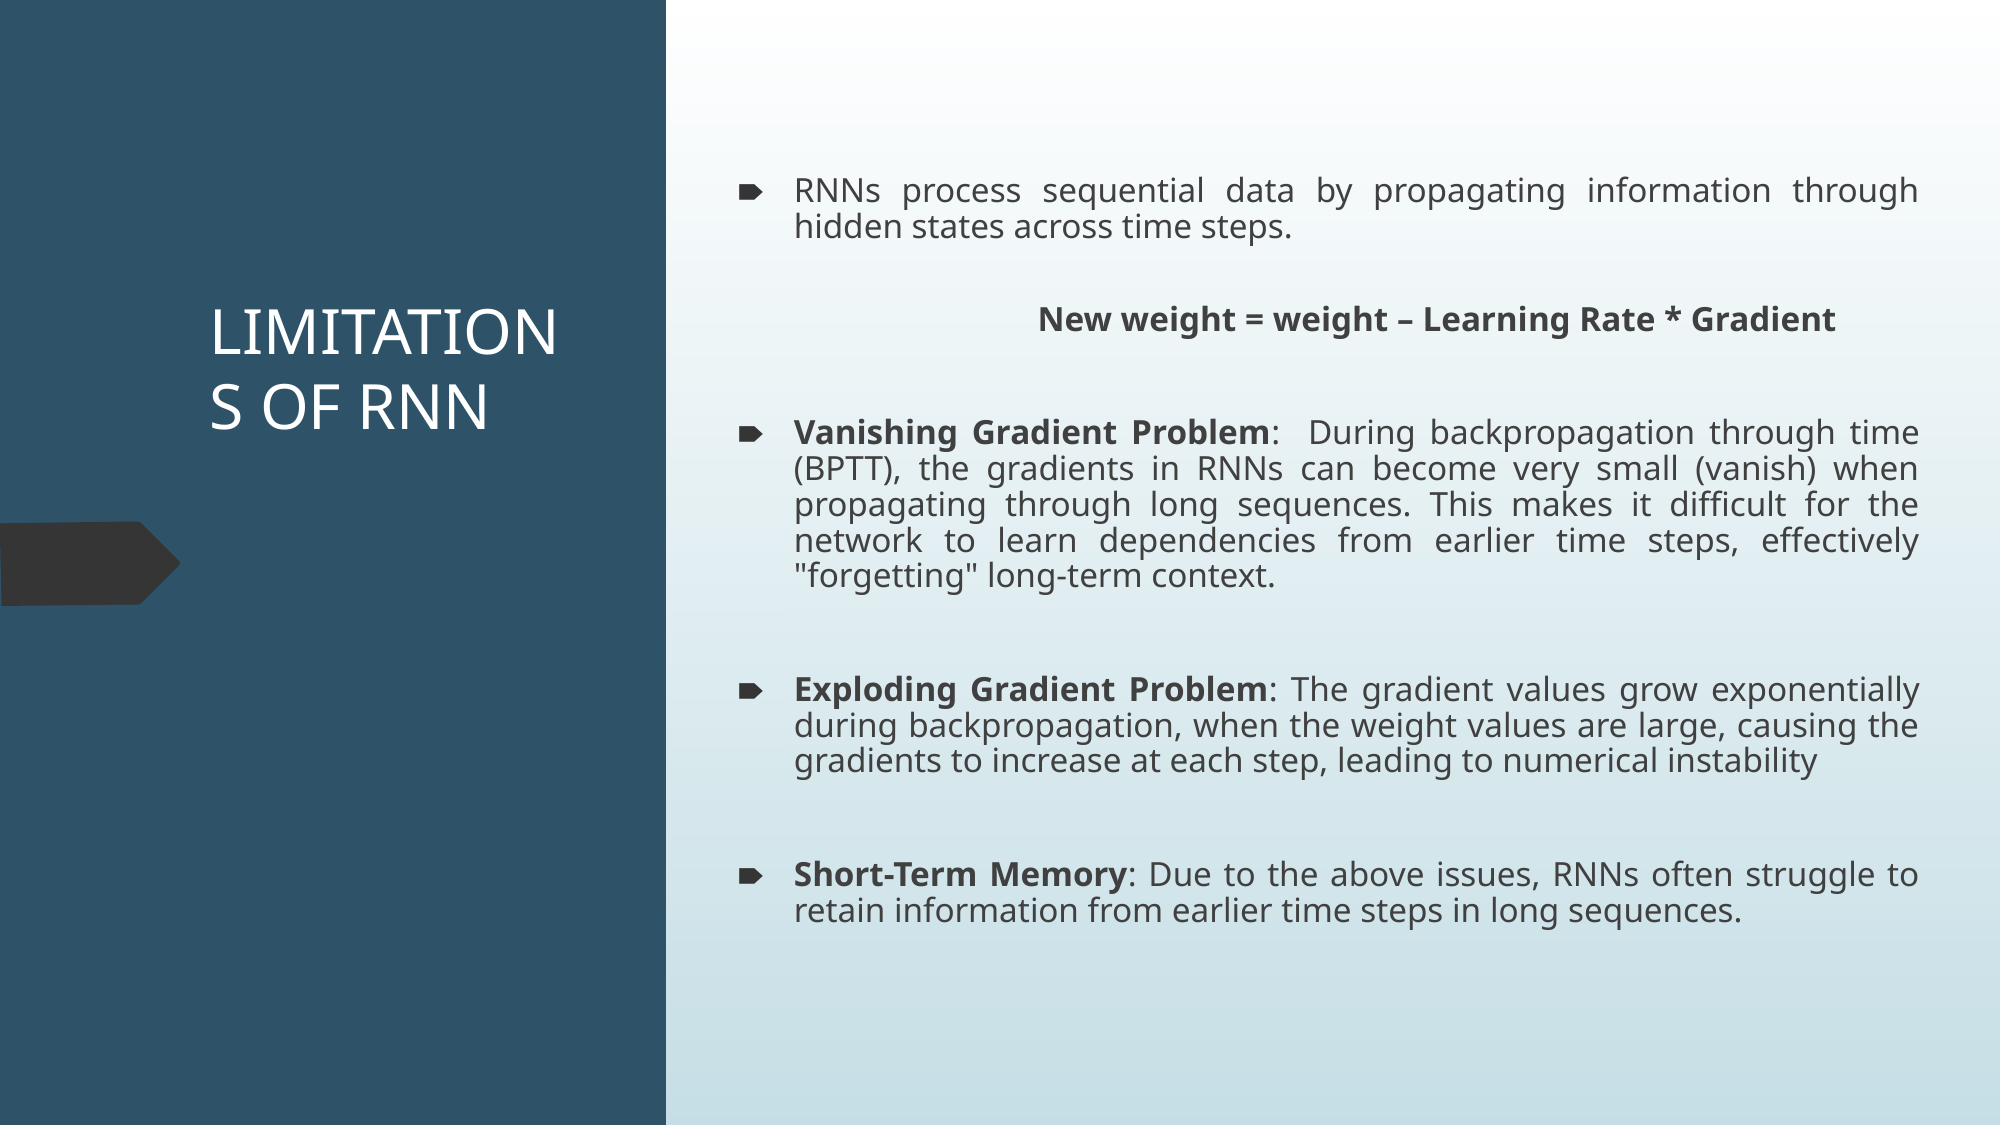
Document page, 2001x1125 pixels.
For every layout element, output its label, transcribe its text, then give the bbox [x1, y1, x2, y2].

text_box [0, 0, 666, 1125]
text_box [786, 0, 2000, 1125]
text_box [0, 521, 181, 606]
title LIMITATIONS OF RNN [194, 284, 598, 782]
list RNNs process sequential data by propagating information through hidden states across time steps. New weight = weight – Learning Rate * Gradient Vanishing Gradient Problem: During backpropagation through time (BPTT), the gradients in RNNs can become very small (vanish) when propagating through long sequences. This makes it difficult for the network to learn dependencies from earlier time steps, effectively "forgetting" long-term context. Exploding Gradient Problem: The gradient values grow exponentially during backpropagation, when the weight values are large, causing the gradients to increase at each step, leading to numerical instability Short-Term Memory: Due to the above issues, RNNs often struggle to retain information from earlier time steps in long sequences. [722, 96, 1936, 1043]
